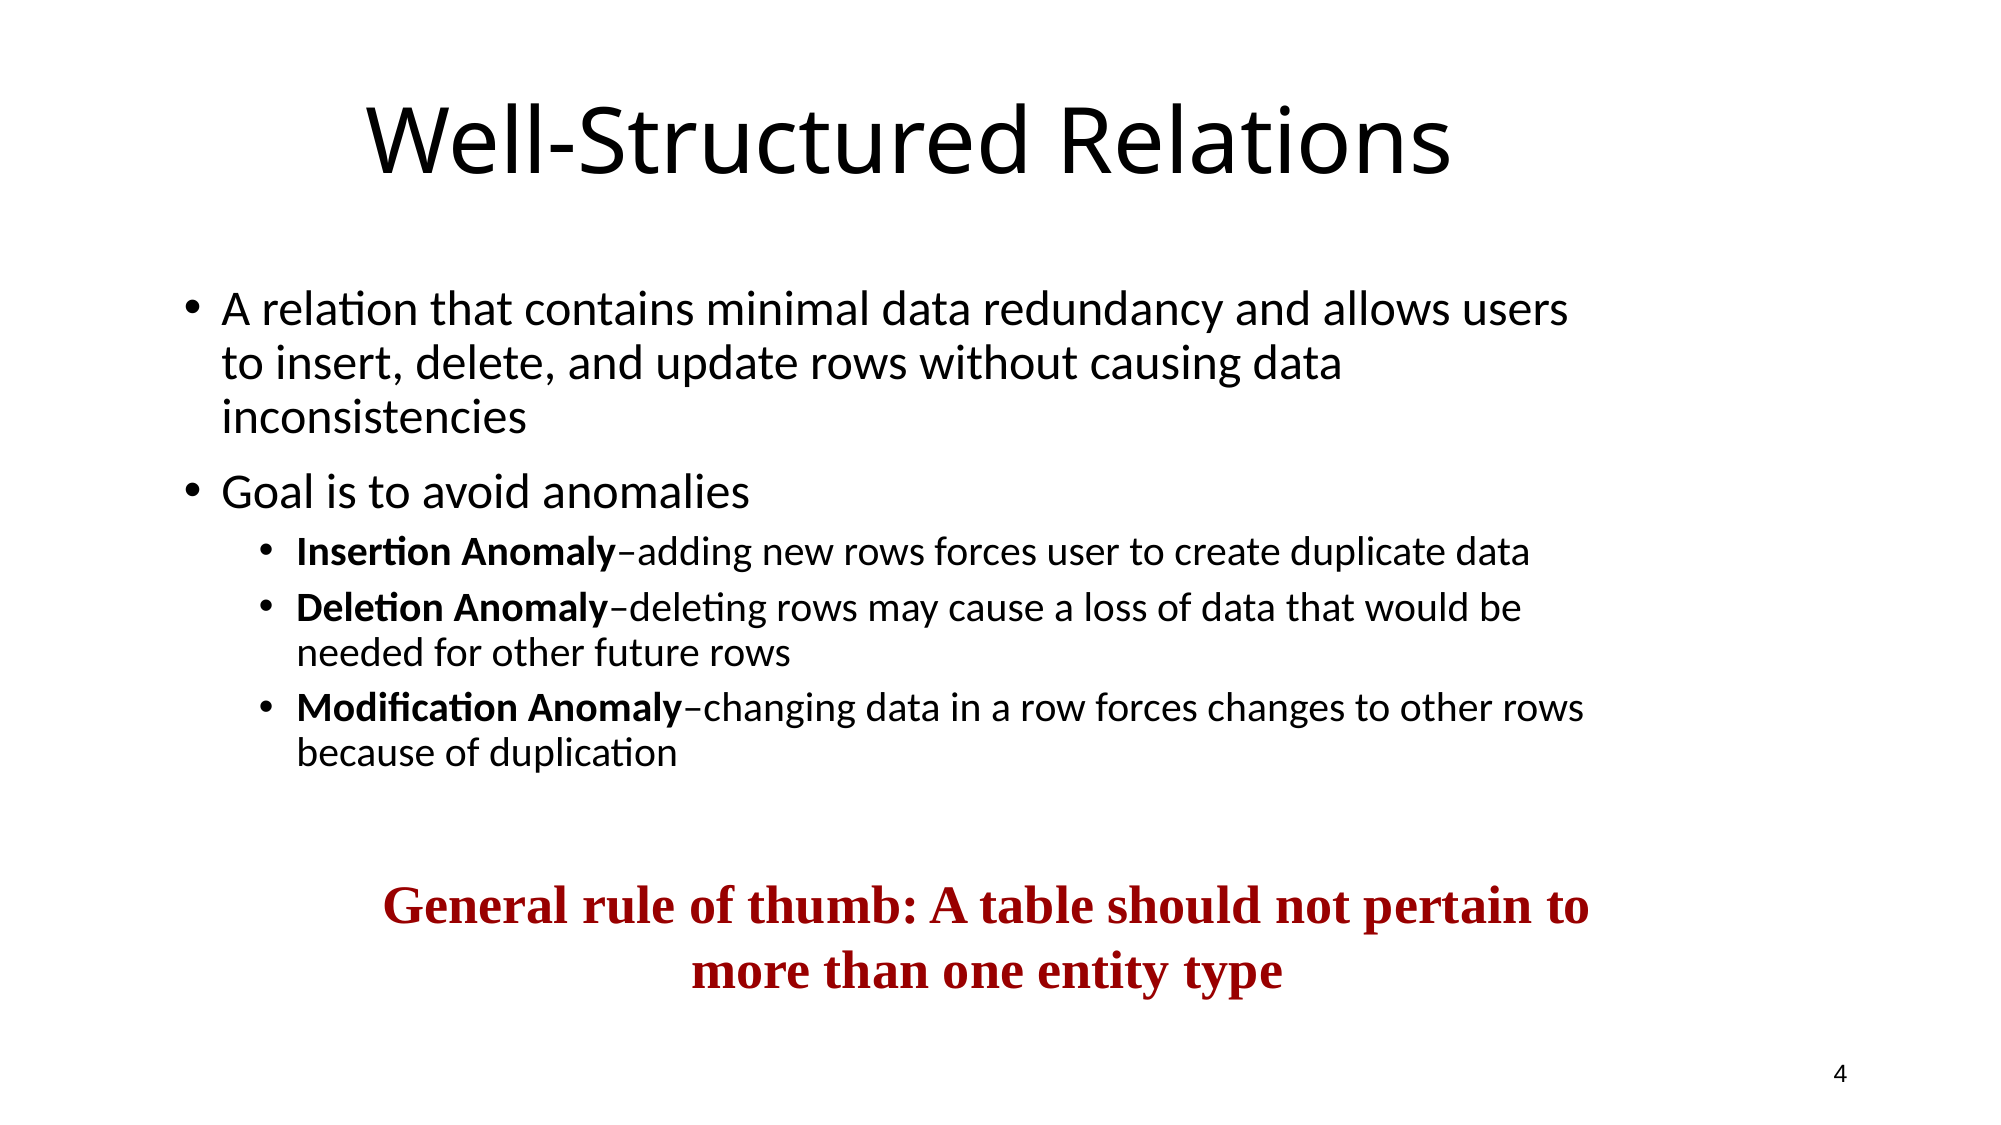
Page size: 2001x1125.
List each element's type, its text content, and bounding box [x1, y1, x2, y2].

list A relation that contains minimal data redundancy and allows users to insert, delete, and update rows without causing data inconsistencies Goal is to avoid anomalies Insertion Anomaly–adding new rows forces user to create duplicate data Deletion Anomaly–deleting rows may cause a loss of data that would be needed for other future rows Modification Anomaly–changing data in a row forces changes to other rows because of duplication [168, 275, 1625, 863]
text_box General rule of thumb: A table should not pertain to more than one entity type [337, 862, 1638, 1008]
slide_number 4 [1412, 1042, 1863, 1103]
title Well-Structured Relations [350, 50, 1625, 238]
